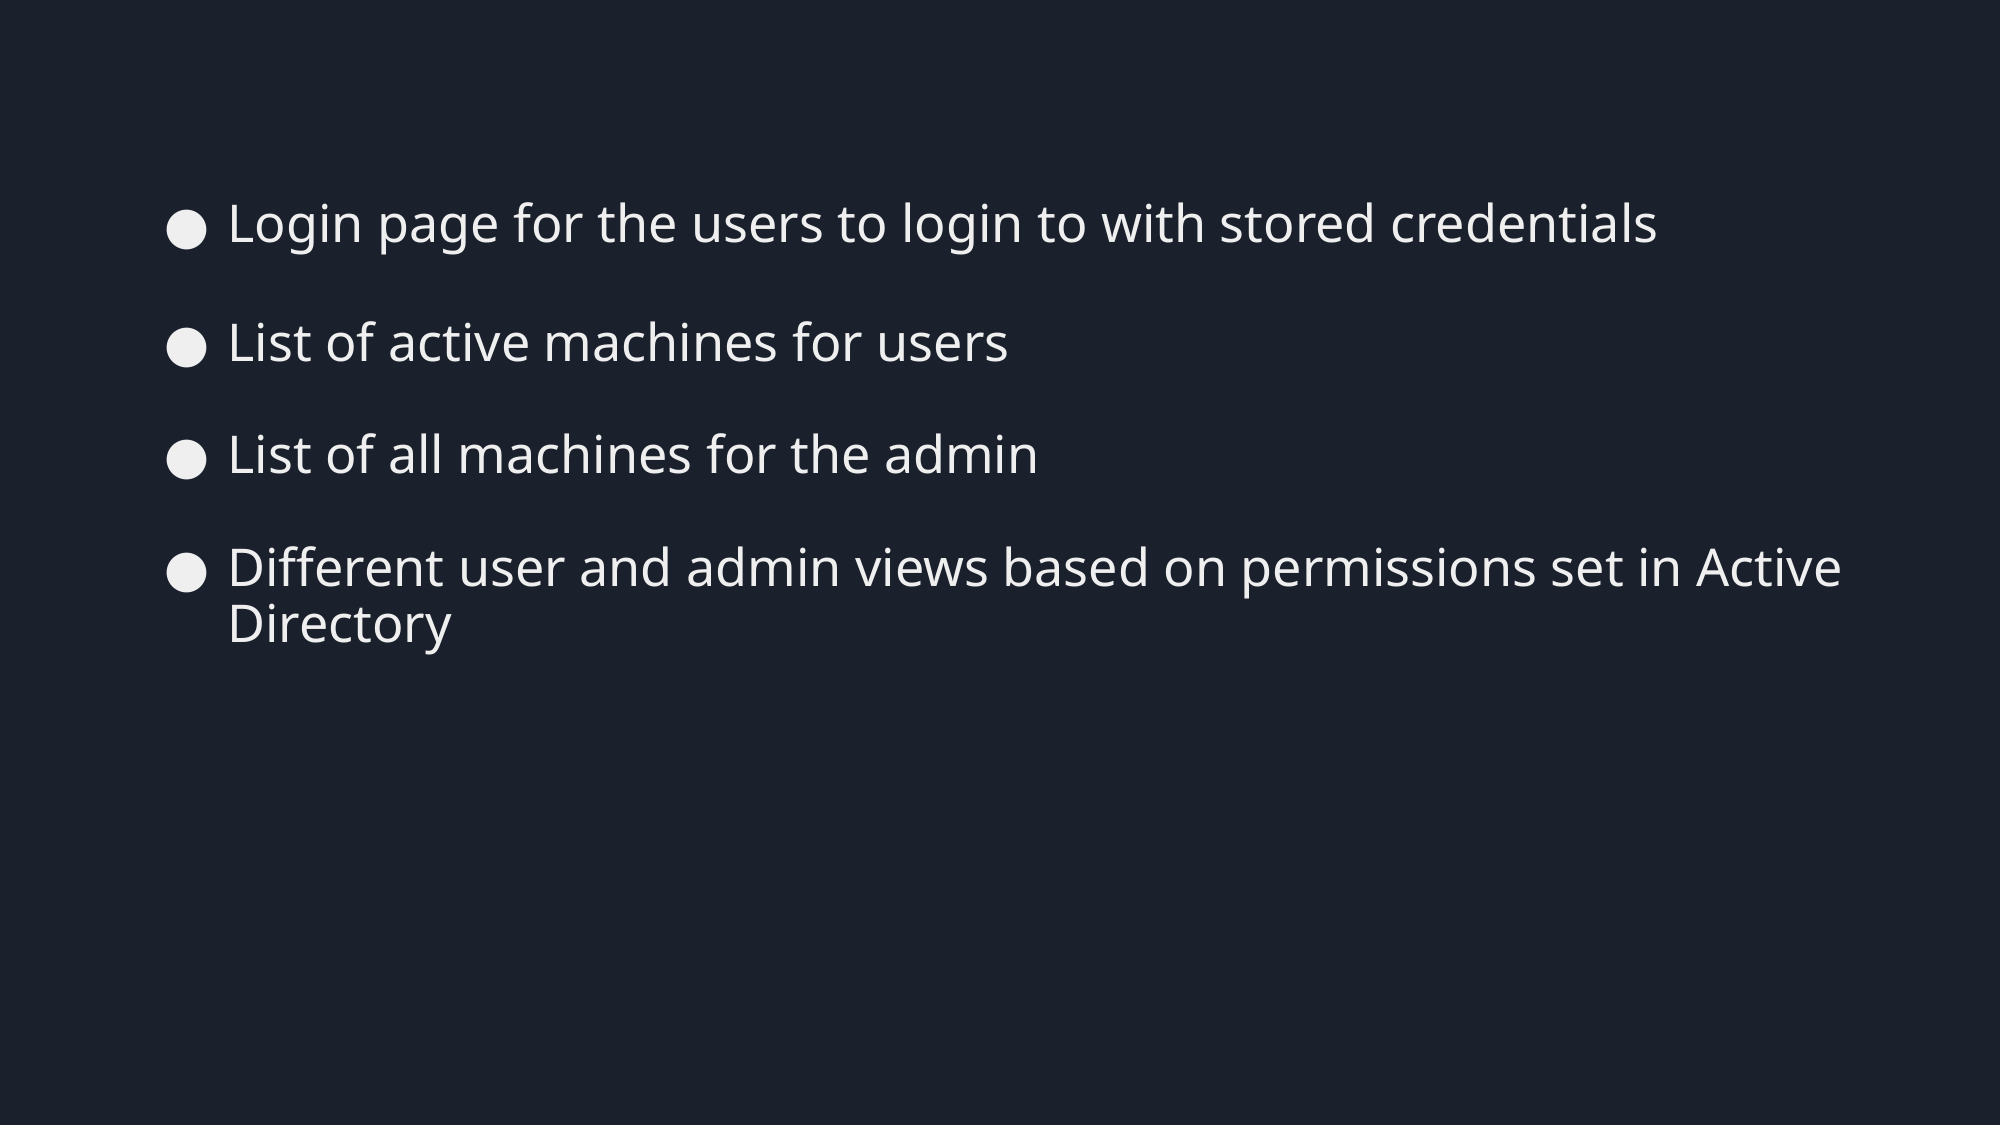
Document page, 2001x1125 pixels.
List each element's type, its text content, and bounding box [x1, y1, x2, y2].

list Login page for the users to login to with stored credentials List of active machines for users List of all machines for the admin Different user and admin views based on permissions set in Active Directory [137, 190, 1863, 935]
